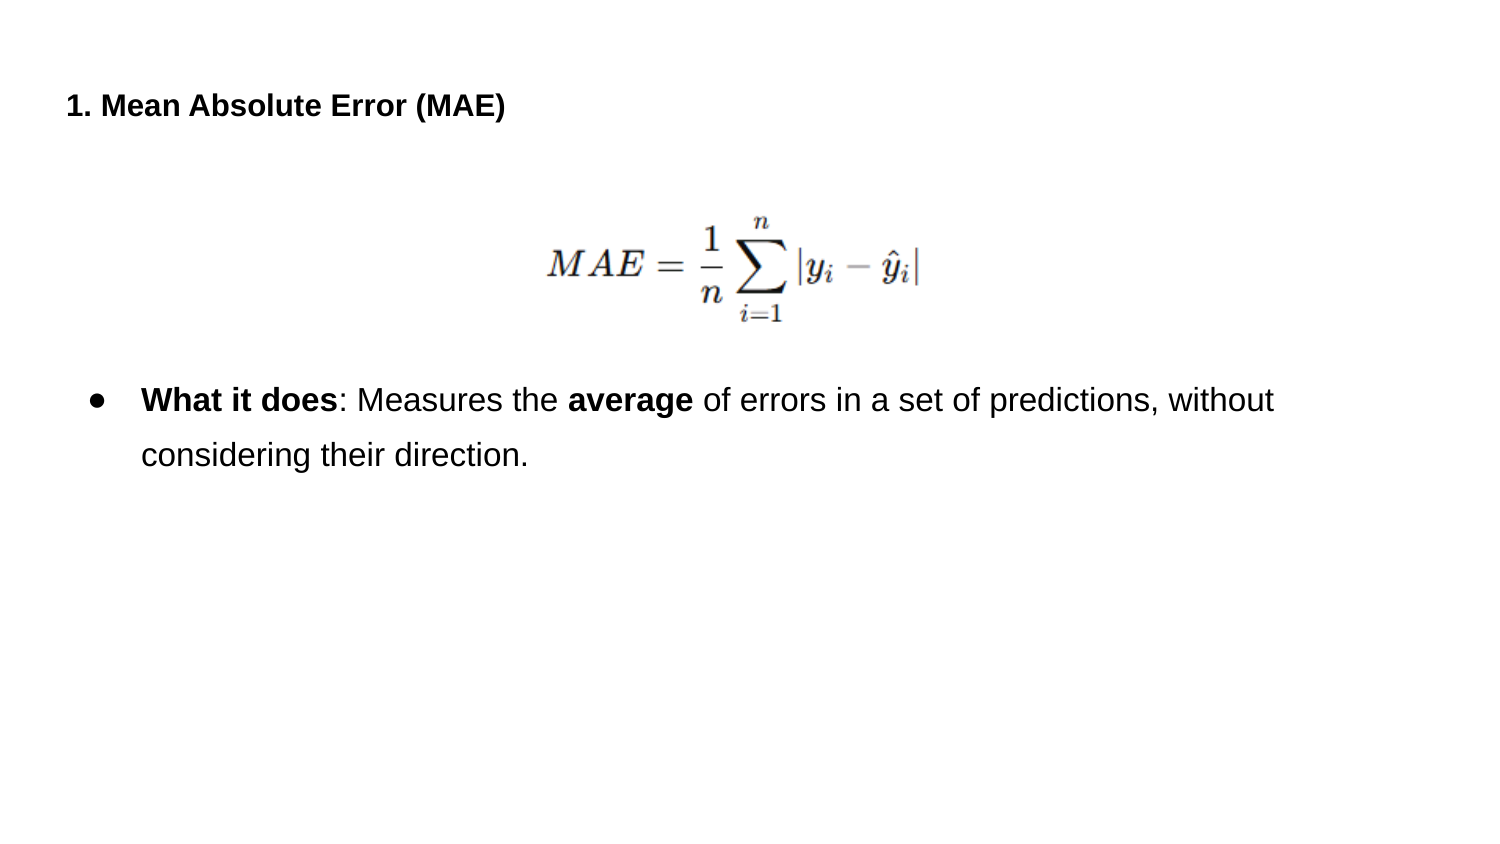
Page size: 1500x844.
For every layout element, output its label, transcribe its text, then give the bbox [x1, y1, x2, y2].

picture [452, 166, 1016, 333]
list What it does: Measures the average of errors in a set of predictions, without considering their direction. [51, 166, 1449, 727]
title 1. Mean Absolute Error (MAE) [51, 72, 1449, 166]
